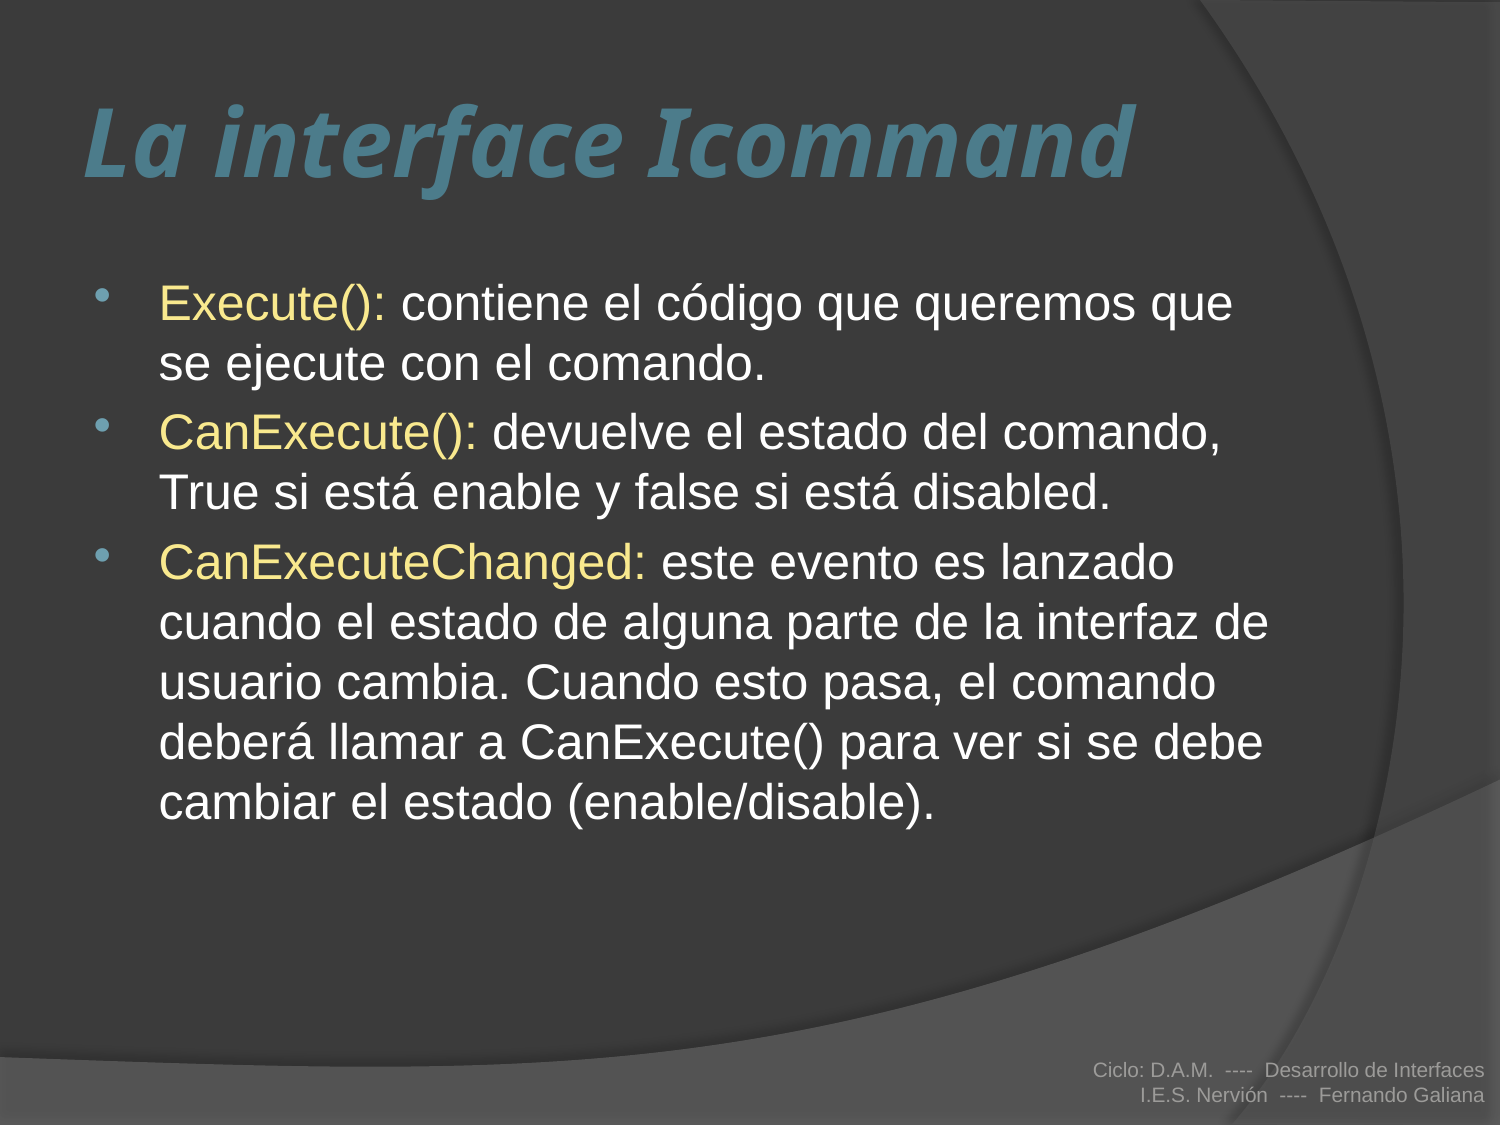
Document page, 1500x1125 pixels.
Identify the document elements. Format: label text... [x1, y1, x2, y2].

title La interface Icommand [75, 45, 1300, 233]
text_box Ciclo: D.A.M. ---- Desarrollo de Interfaces I.E.S. Nervión ---- Fernando Galiana [1009, 1046, 1485, 1107]
list Execute(): contiene el código que queremos que se ejecute con el comando. CanExecute(): devuelve el estado del comando, True si está enable y false si está disabled. CanExecuteChanged: este evento es lanzado cuando el estado de alguna parte de la interfaz de usuario cambia. Cuando esto pasa, el comando deberá llamar a CanExecute() para ver si se debe cambiar el estado (enable/disable). [75, 262, 1300, 1005]
